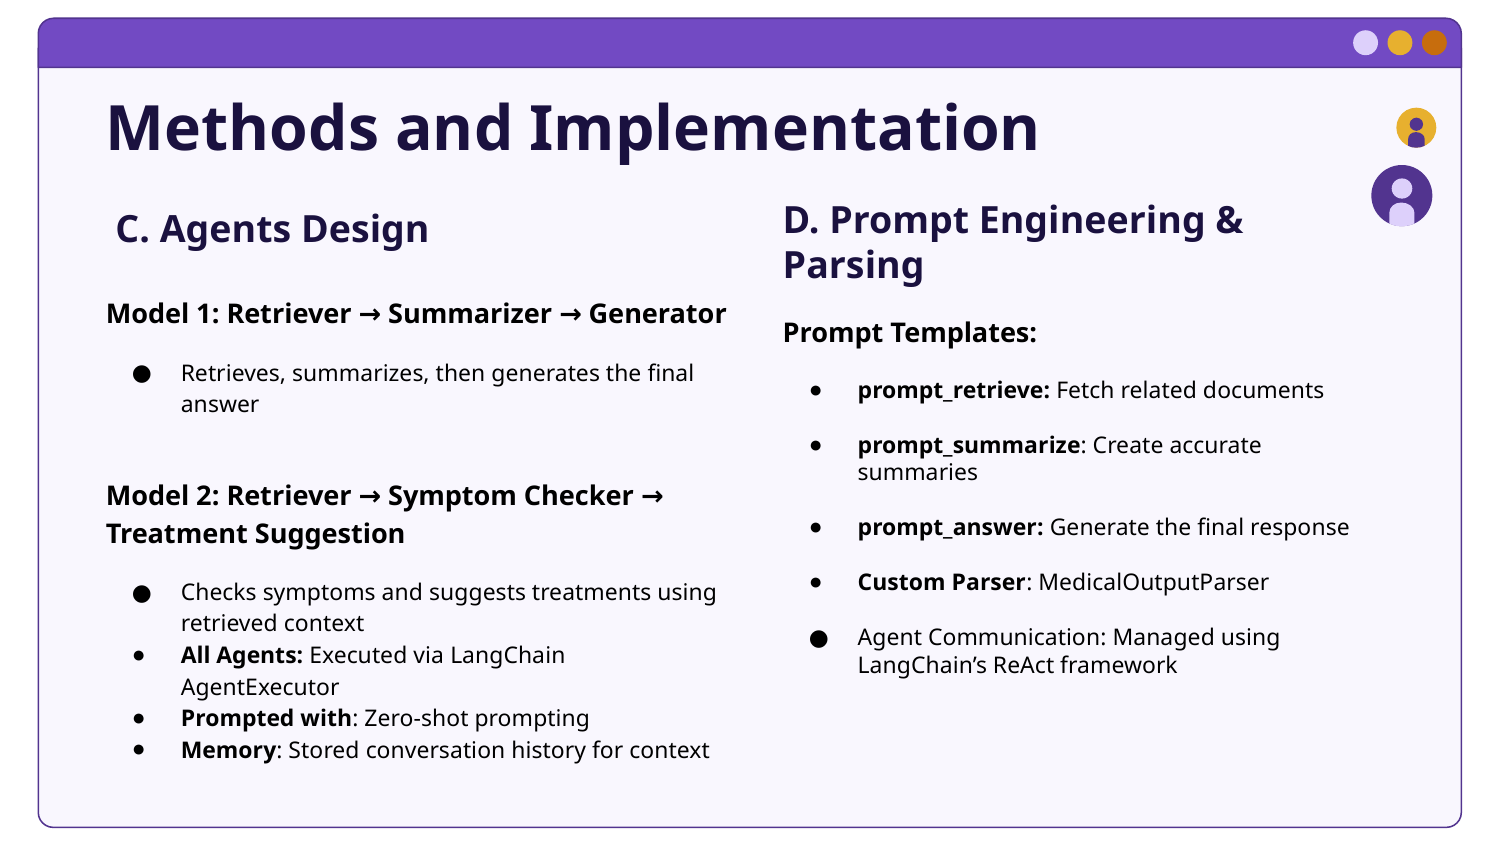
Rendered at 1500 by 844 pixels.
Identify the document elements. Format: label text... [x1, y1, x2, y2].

title Methods and Implementation [90, 72, 1355, 167]
subtitle Model 1: Retriever → Summarizer → Generator Retrieves, summarizes, then generates the final answer Model 2: Retriever → Symptom Checker → Treatment Suggestion Checks symptoms and suggests treatments using retrieved context All Agents: Executed via LangChain AgentExecutor Prompted with: Zero-shot prompting Memory: Stored conversation history for context [90, 276, 745, 446]
subtitle Prompt Templates: prompt_retrieve: Fetch related documents prompt_summarize: Create accurate summaries prompt_answer: Generate the final response Custom Parser: MedicalOutputParser Agent Communication: Managed using LangChain’s ReAct framework [767, 301, 1372, 470]
subtitle C. Agents Design [100, 178, 704, 266]
subtitle D. Prompt Engineering & Parsing [767, 214, 1372, 301]
